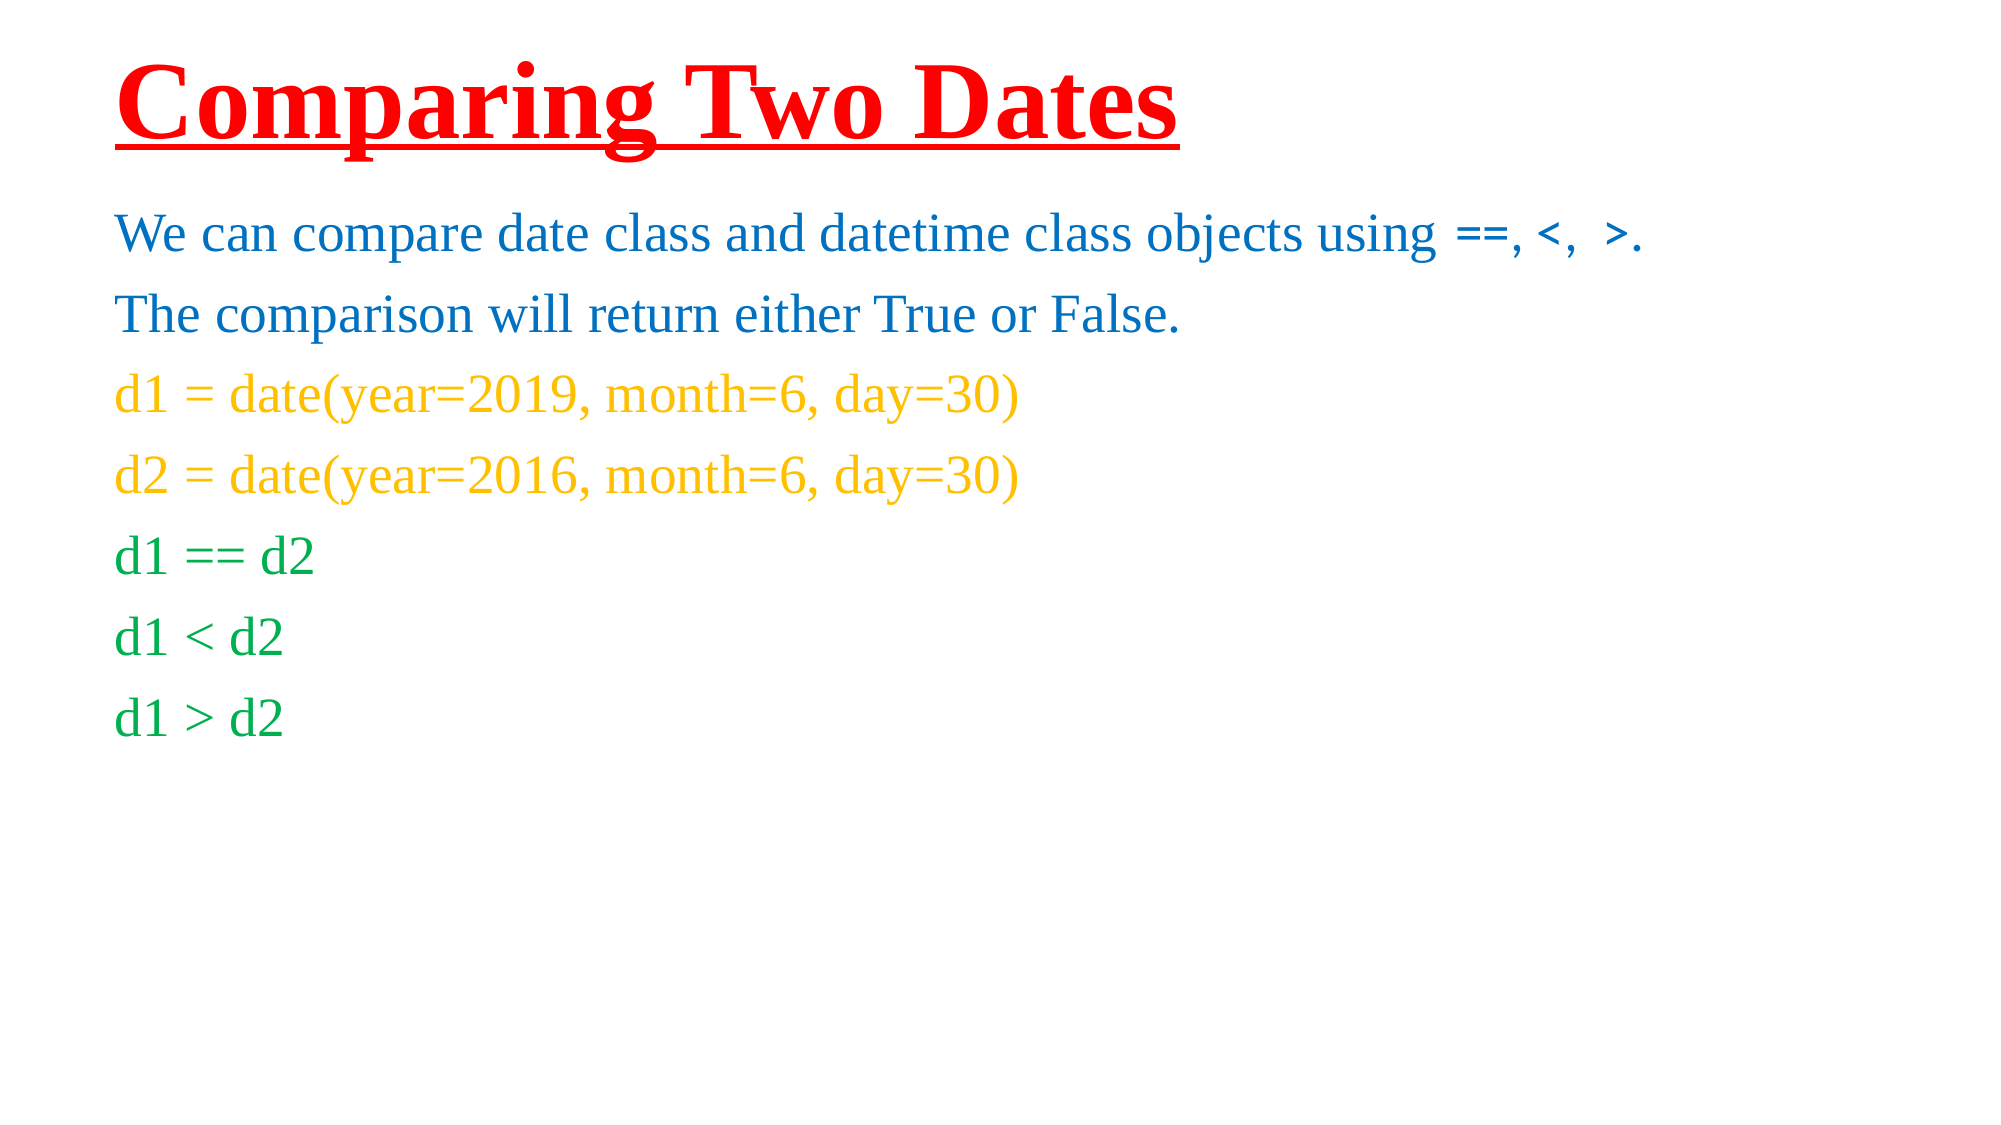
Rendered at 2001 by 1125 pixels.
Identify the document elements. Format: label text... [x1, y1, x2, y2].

title Comparing Two Dates [99, 8, 1900, 195]
list We can compare date class and datetime class objects using ==, <, >. The comparison will return either True or False. d1 = date(year=2019, month=6, day=30) d2 = date(year=2016, month=6, day=30) d1 == d2 d1 < d2 d1 > d2 [99, 195, 1900, 939]
